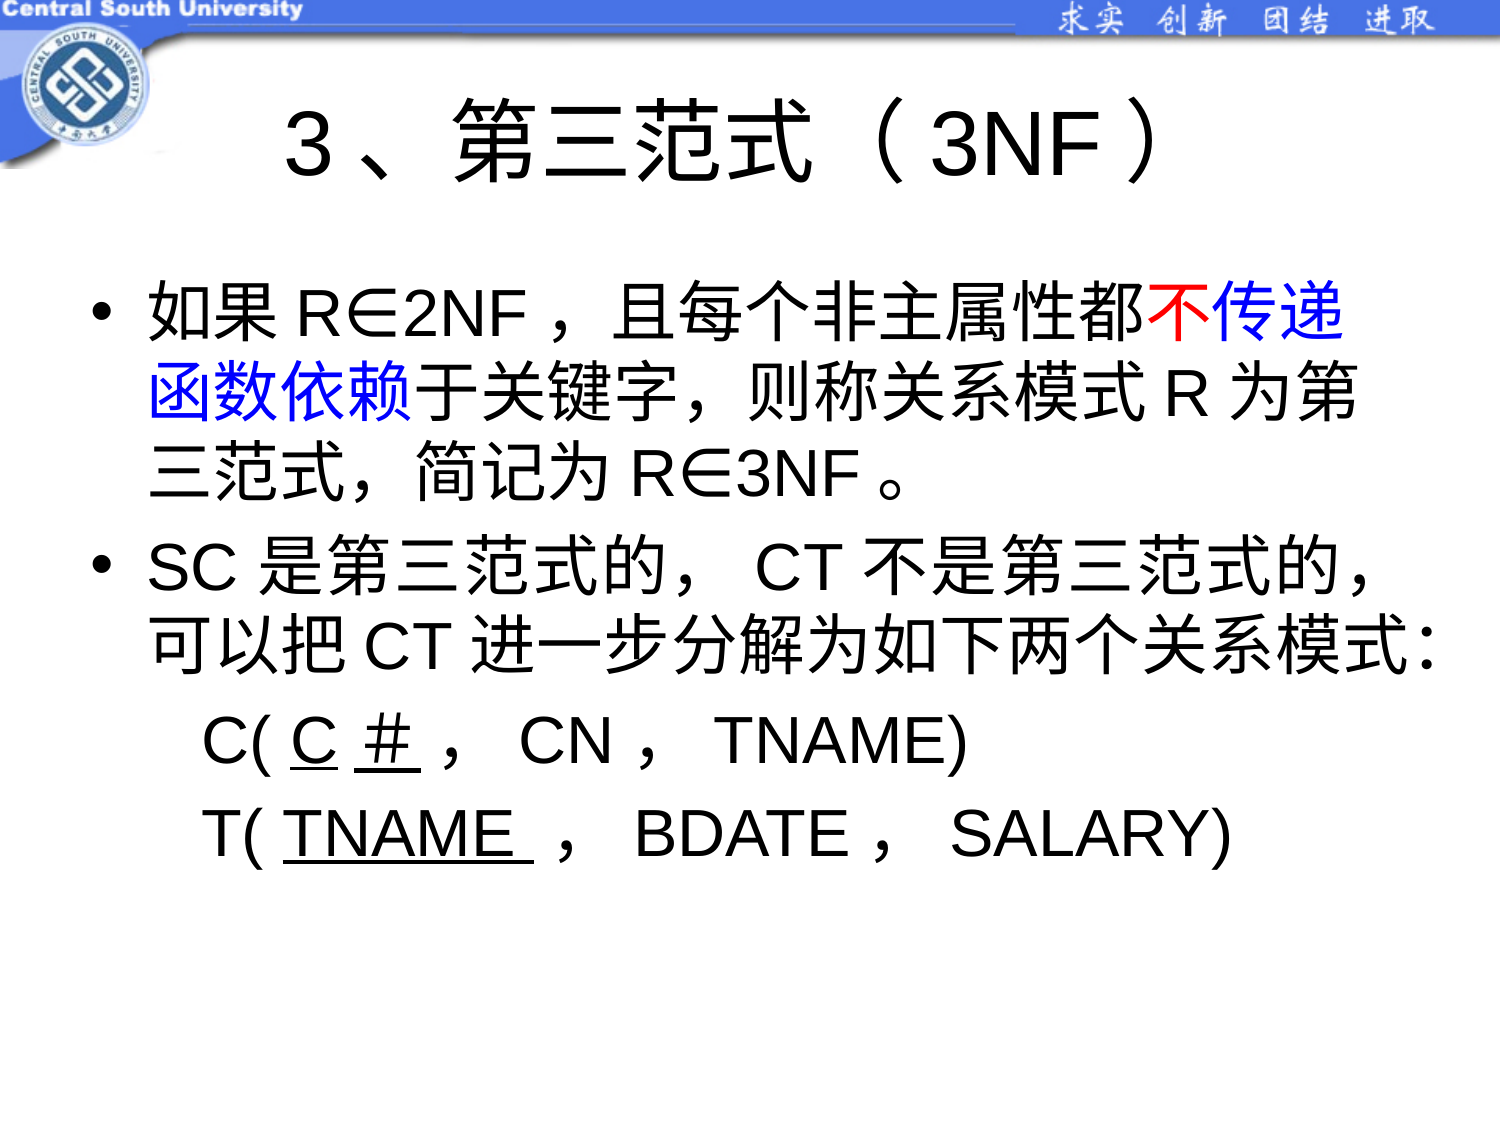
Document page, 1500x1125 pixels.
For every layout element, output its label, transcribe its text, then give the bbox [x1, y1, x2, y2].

title 3、第三范式（3NF） [75, 45, 1425, 233]
list 如果R∈2NF，且每个非主属性都不传递函数依赖于关键字，则称关系模式R为第三范式，简记为R∈3NF。 SC是第三范式的，CT不是第三范式的，可以把CT进一步分解为如下两个关系模式： C( C＃ ，CN，TNAME) T( TNAME ，BDATE，SALARY) [75, 262, 1425, 1005]
picture [0, 0, 1500, 169]
